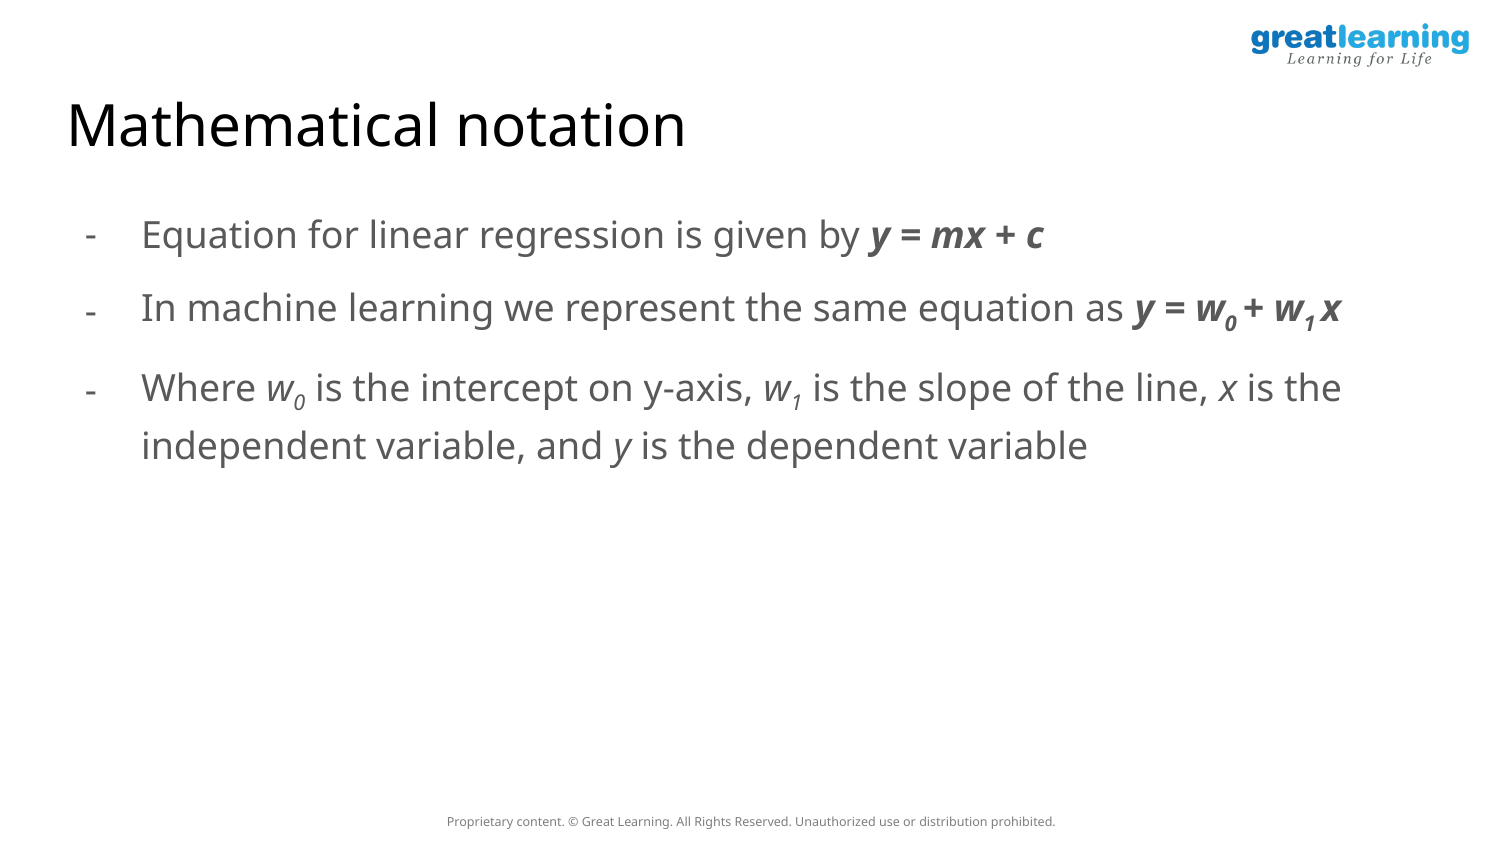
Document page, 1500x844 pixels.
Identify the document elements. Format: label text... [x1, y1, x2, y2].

title Mathematical notation [51, 72, 1449, 167]
list Equation for linear regression is given by y = mx + c In machine learning we represent the same equation as y = w0 + w1 x Where w0 is the intercept on y-axis, w1 is the slope of the line, x is the independent variable, and y is the dependent variable [51, 189, 1449, 750]
picture [1251, 23, 1469, 67]
